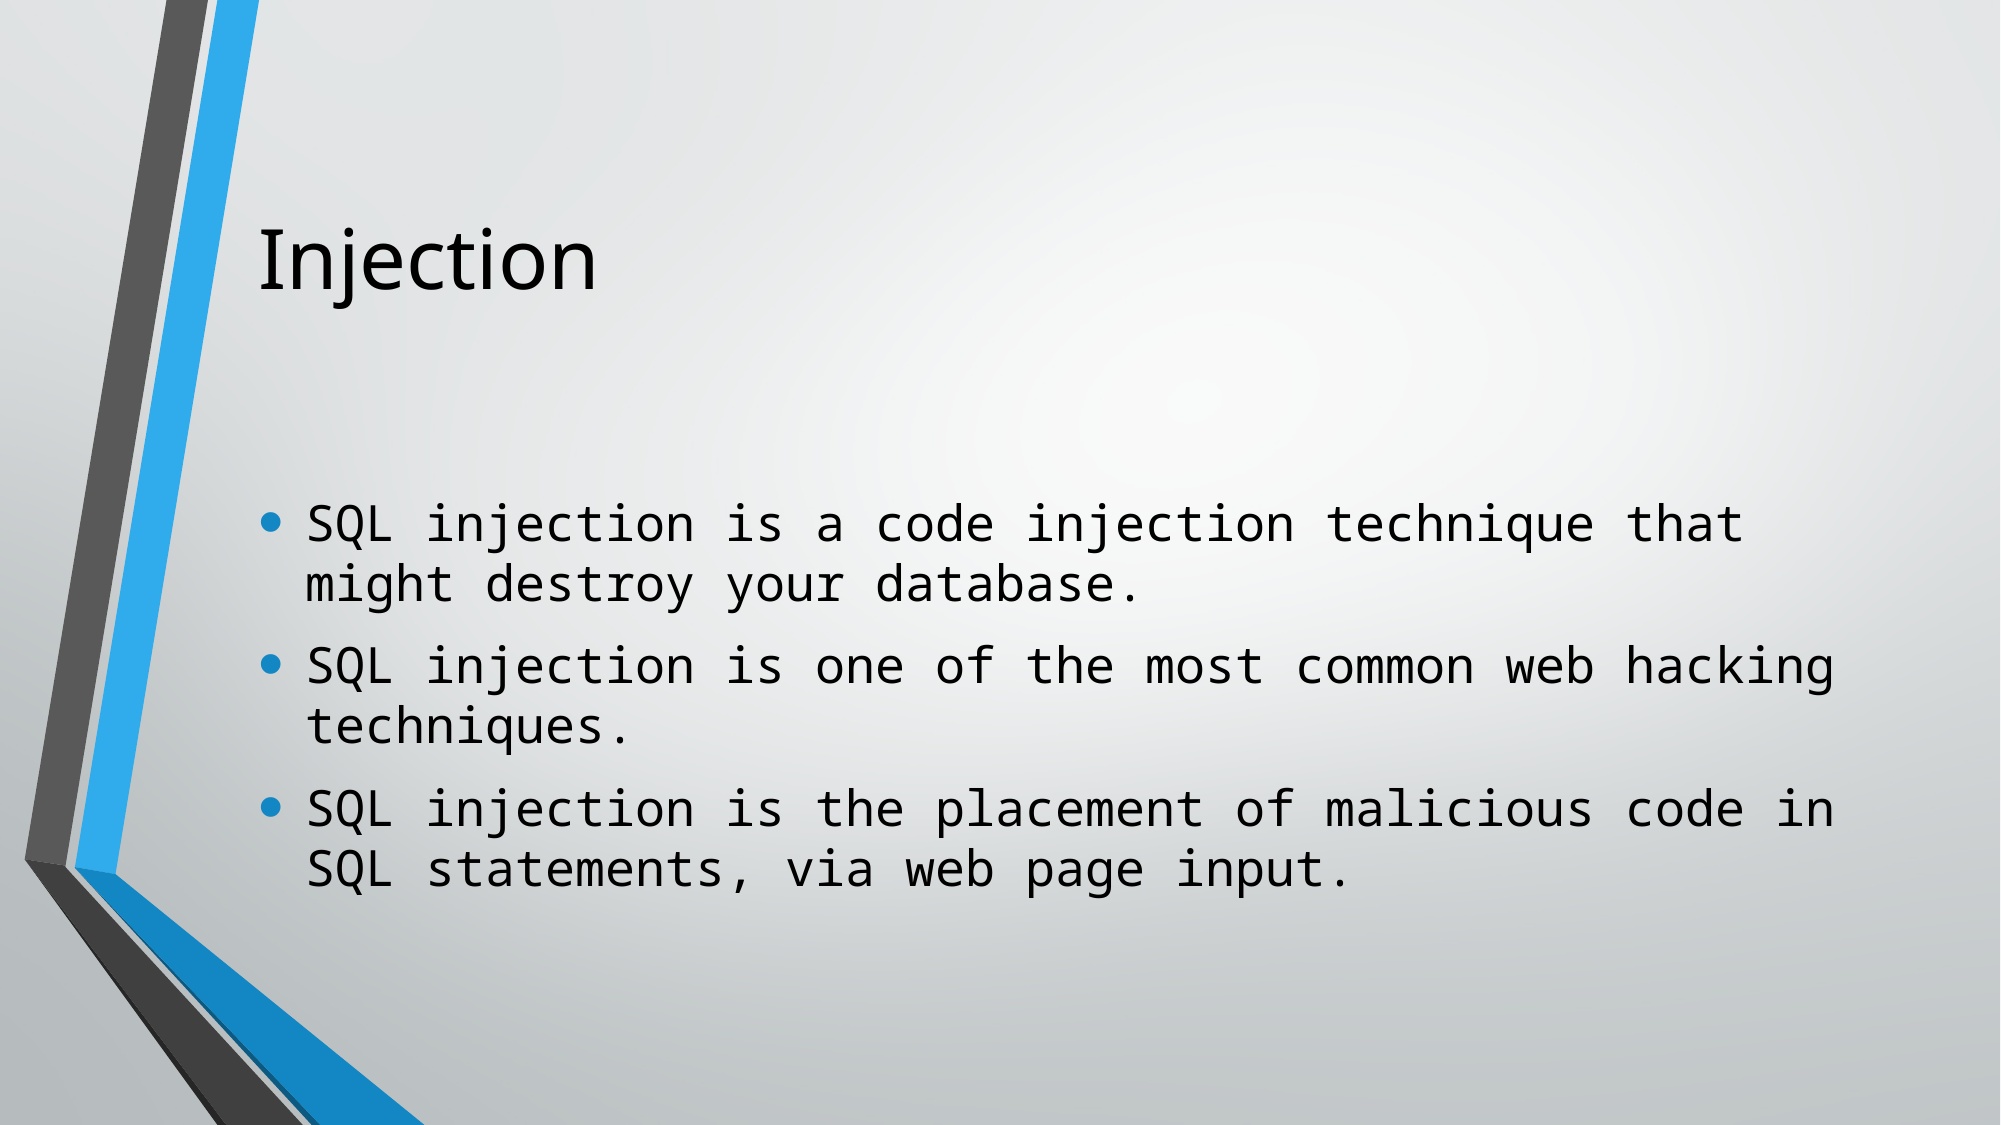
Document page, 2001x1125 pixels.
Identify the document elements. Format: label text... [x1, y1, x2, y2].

title Injection [243, 112, 1887, 400]
list SQL injection is a code injection technique that might destroy your database. SQL injection is one of the most common web hacking techniques. SQL injection is the placement of malicious code in SQL statements, via web page input. [243, 437, 1887, 950]
